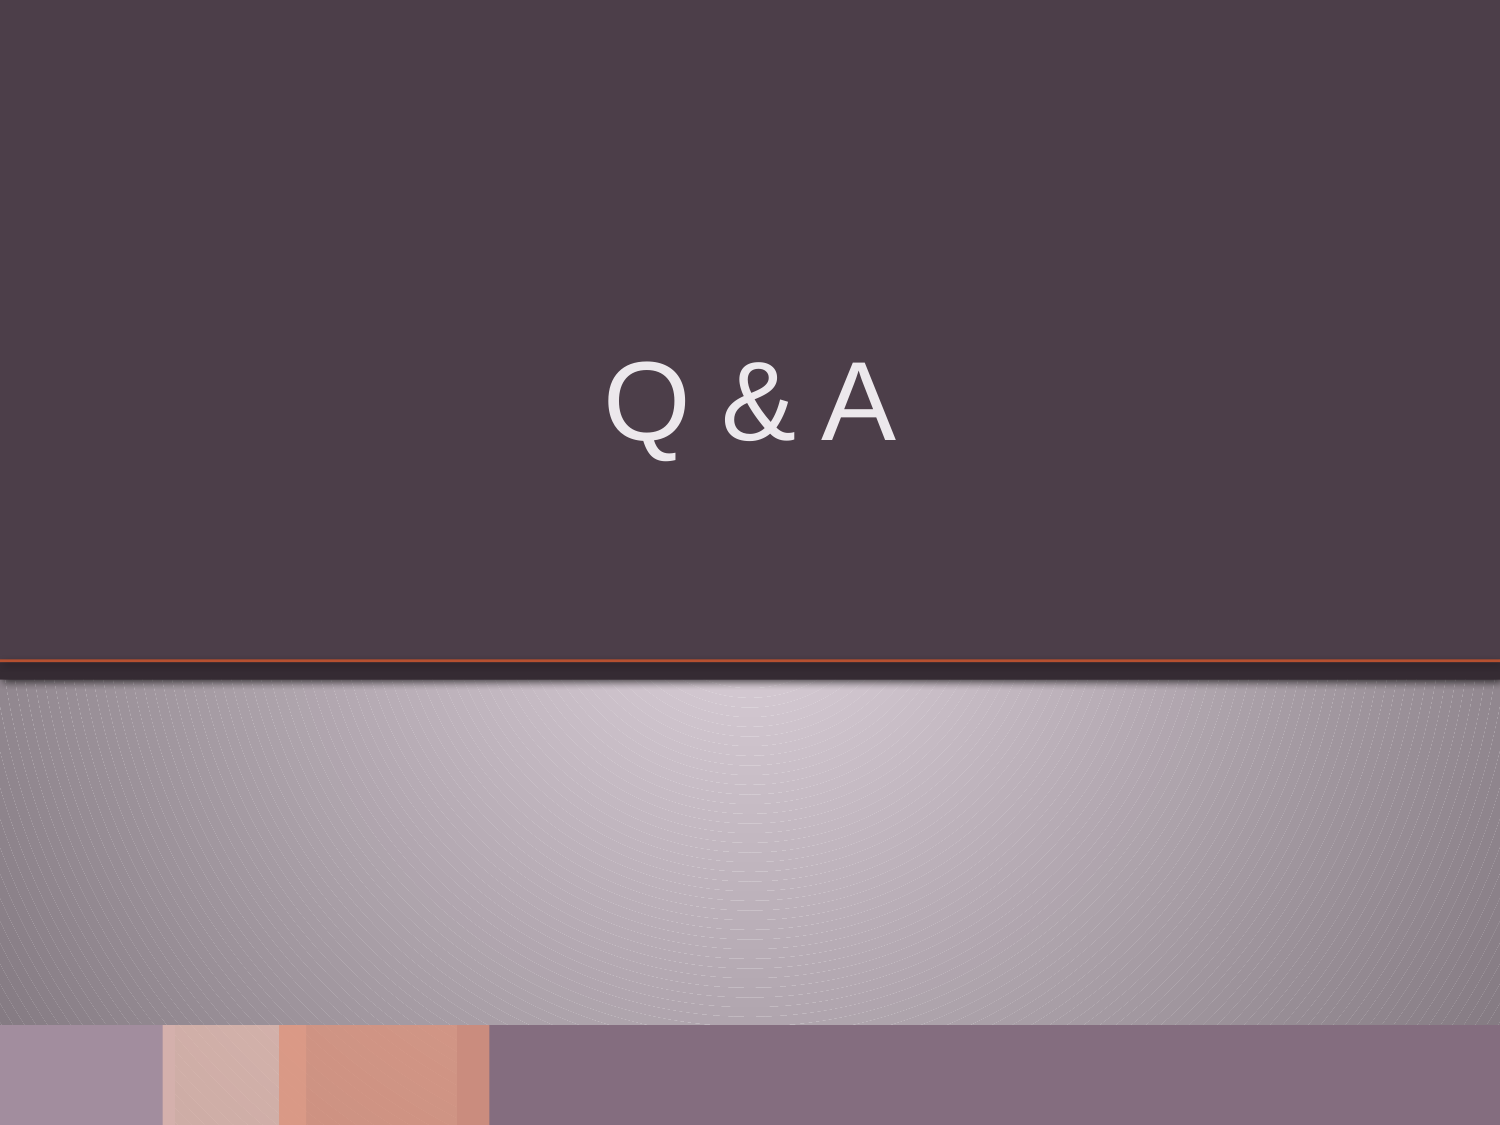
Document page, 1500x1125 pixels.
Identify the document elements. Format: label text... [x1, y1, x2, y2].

title Q & A [112, 304, 1388, 488]
